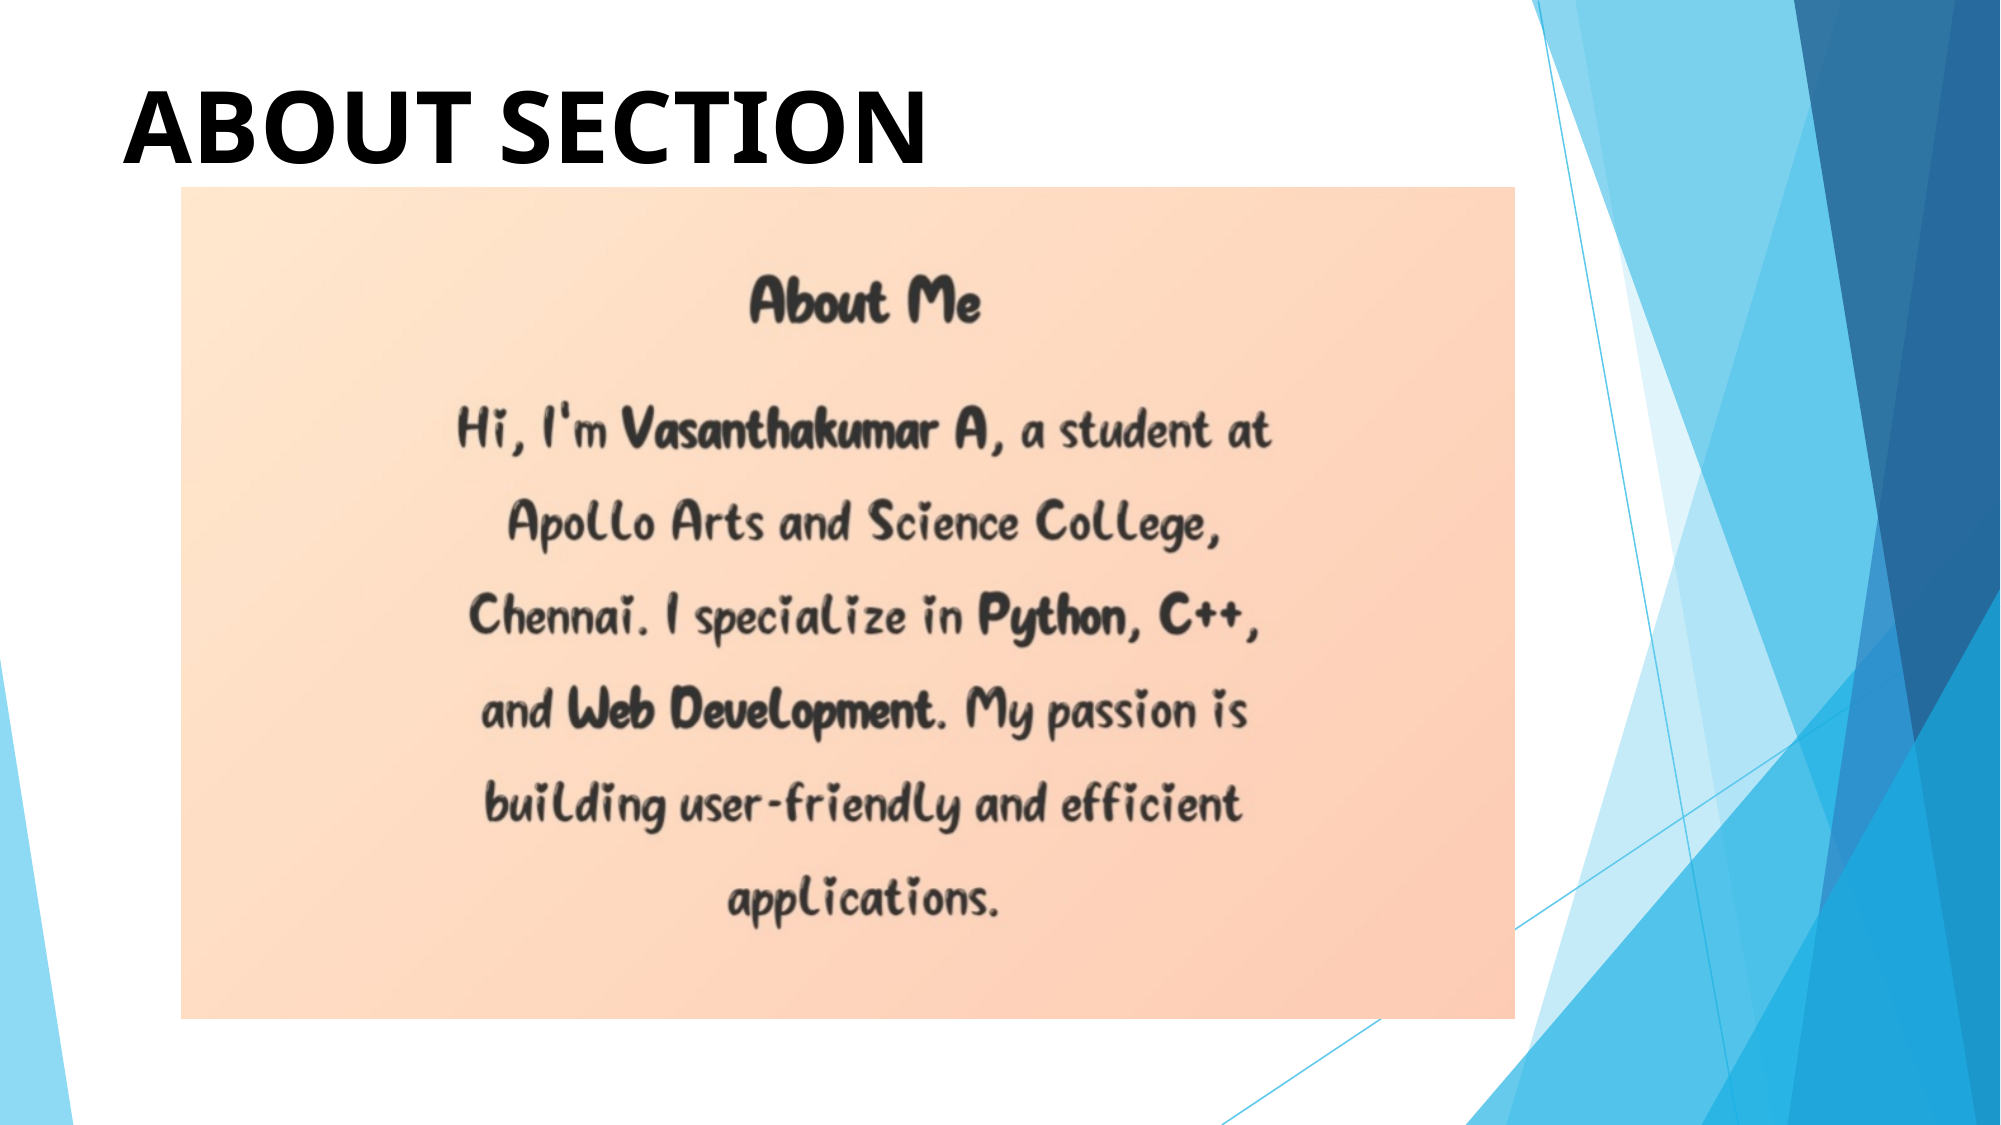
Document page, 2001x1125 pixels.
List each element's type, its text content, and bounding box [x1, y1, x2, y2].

title ABOUT SECTION [123, 63, 1877, 252]
list [99, 258, 1900, 1125]
picture [180, 187, 1515, 1020]
